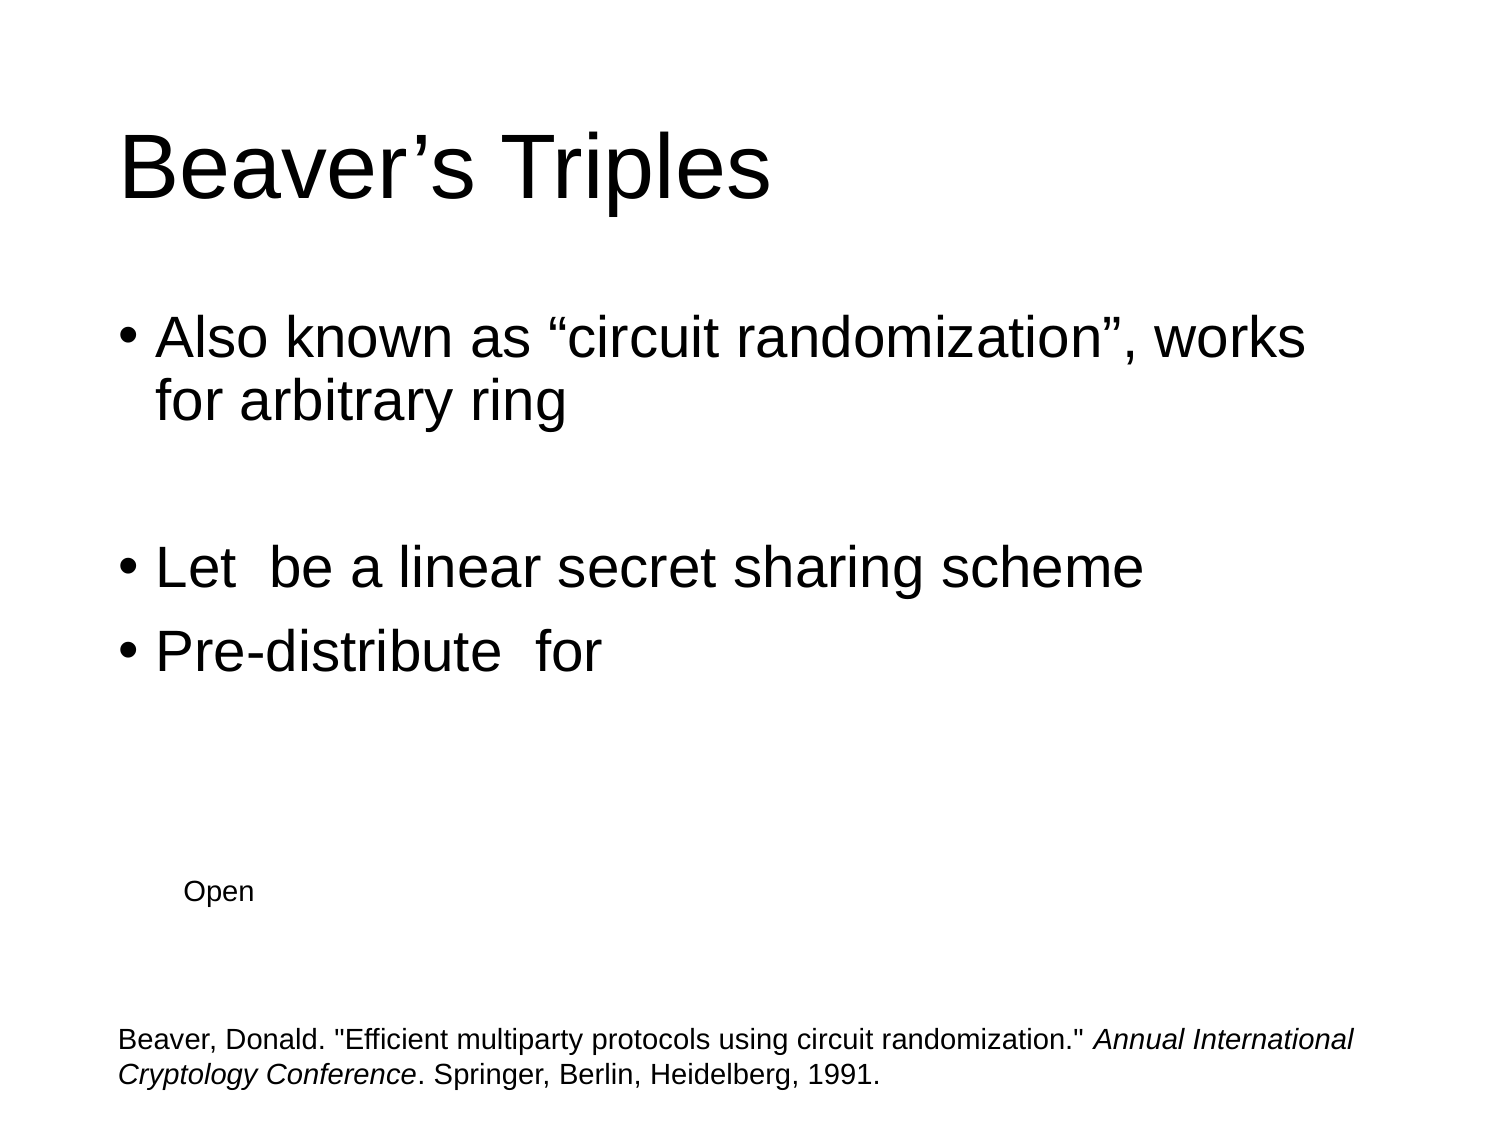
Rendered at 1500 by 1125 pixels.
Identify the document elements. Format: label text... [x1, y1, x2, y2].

title Beaver’s Triples [103, 59, 1397, 278]
text_box Beaver, Donald. "Efficient multiparty protocols using circuit randomization." Annual International Cryptology Conference. Springer, Berlin, Heidelberg, 1991. [103, 1013, 1397, 1098]
